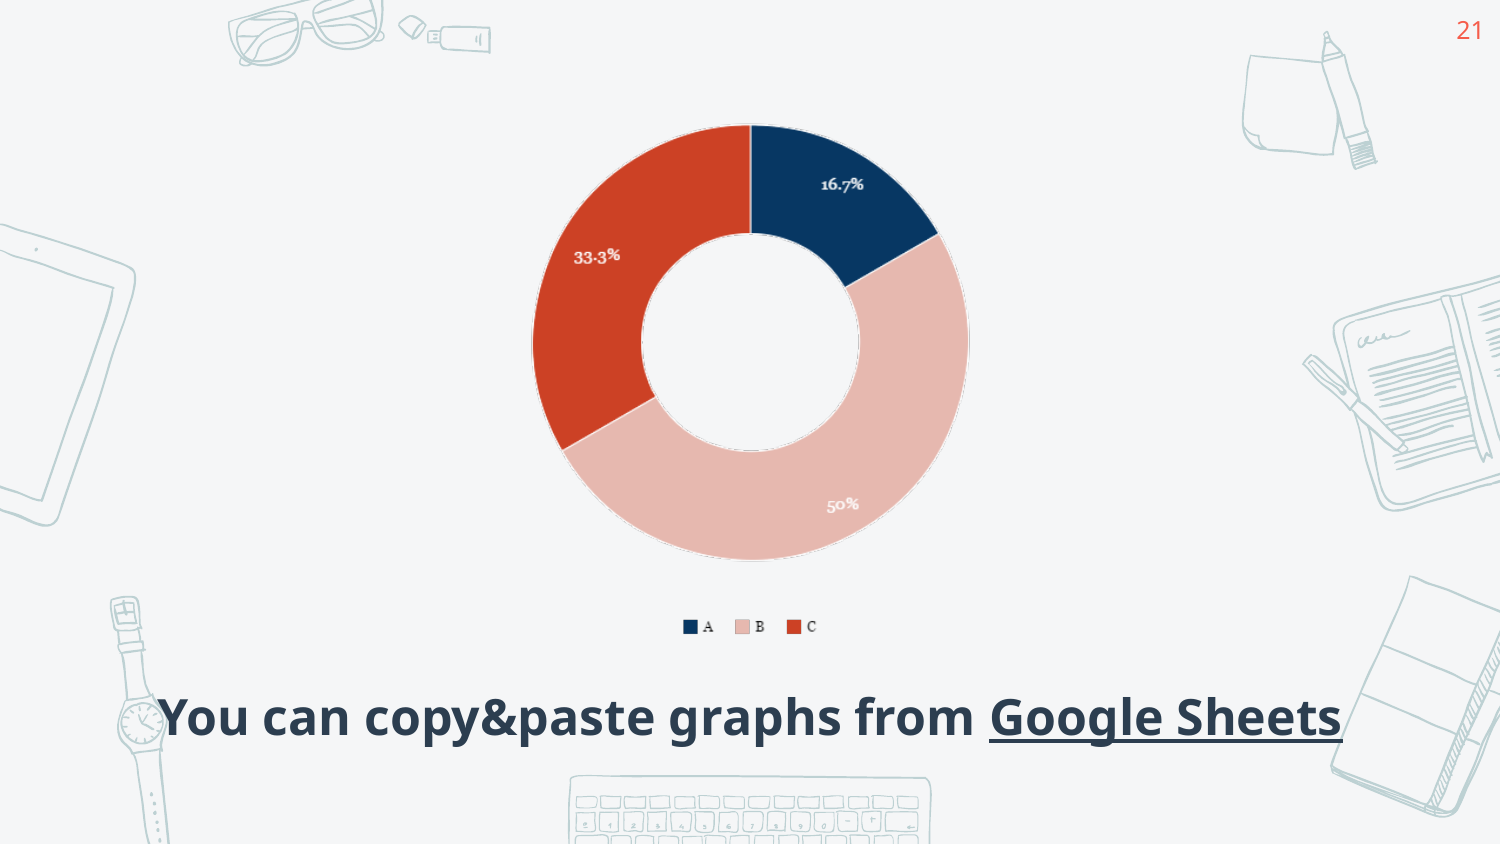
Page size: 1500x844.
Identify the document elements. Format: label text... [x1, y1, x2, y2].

slide_number ‹#› [1435, 0, 1500, 53]
list You can copy&paste graphs from Google Sheets [75, 670, 1425, 741]
picture [326, 0, 1174, 695]
